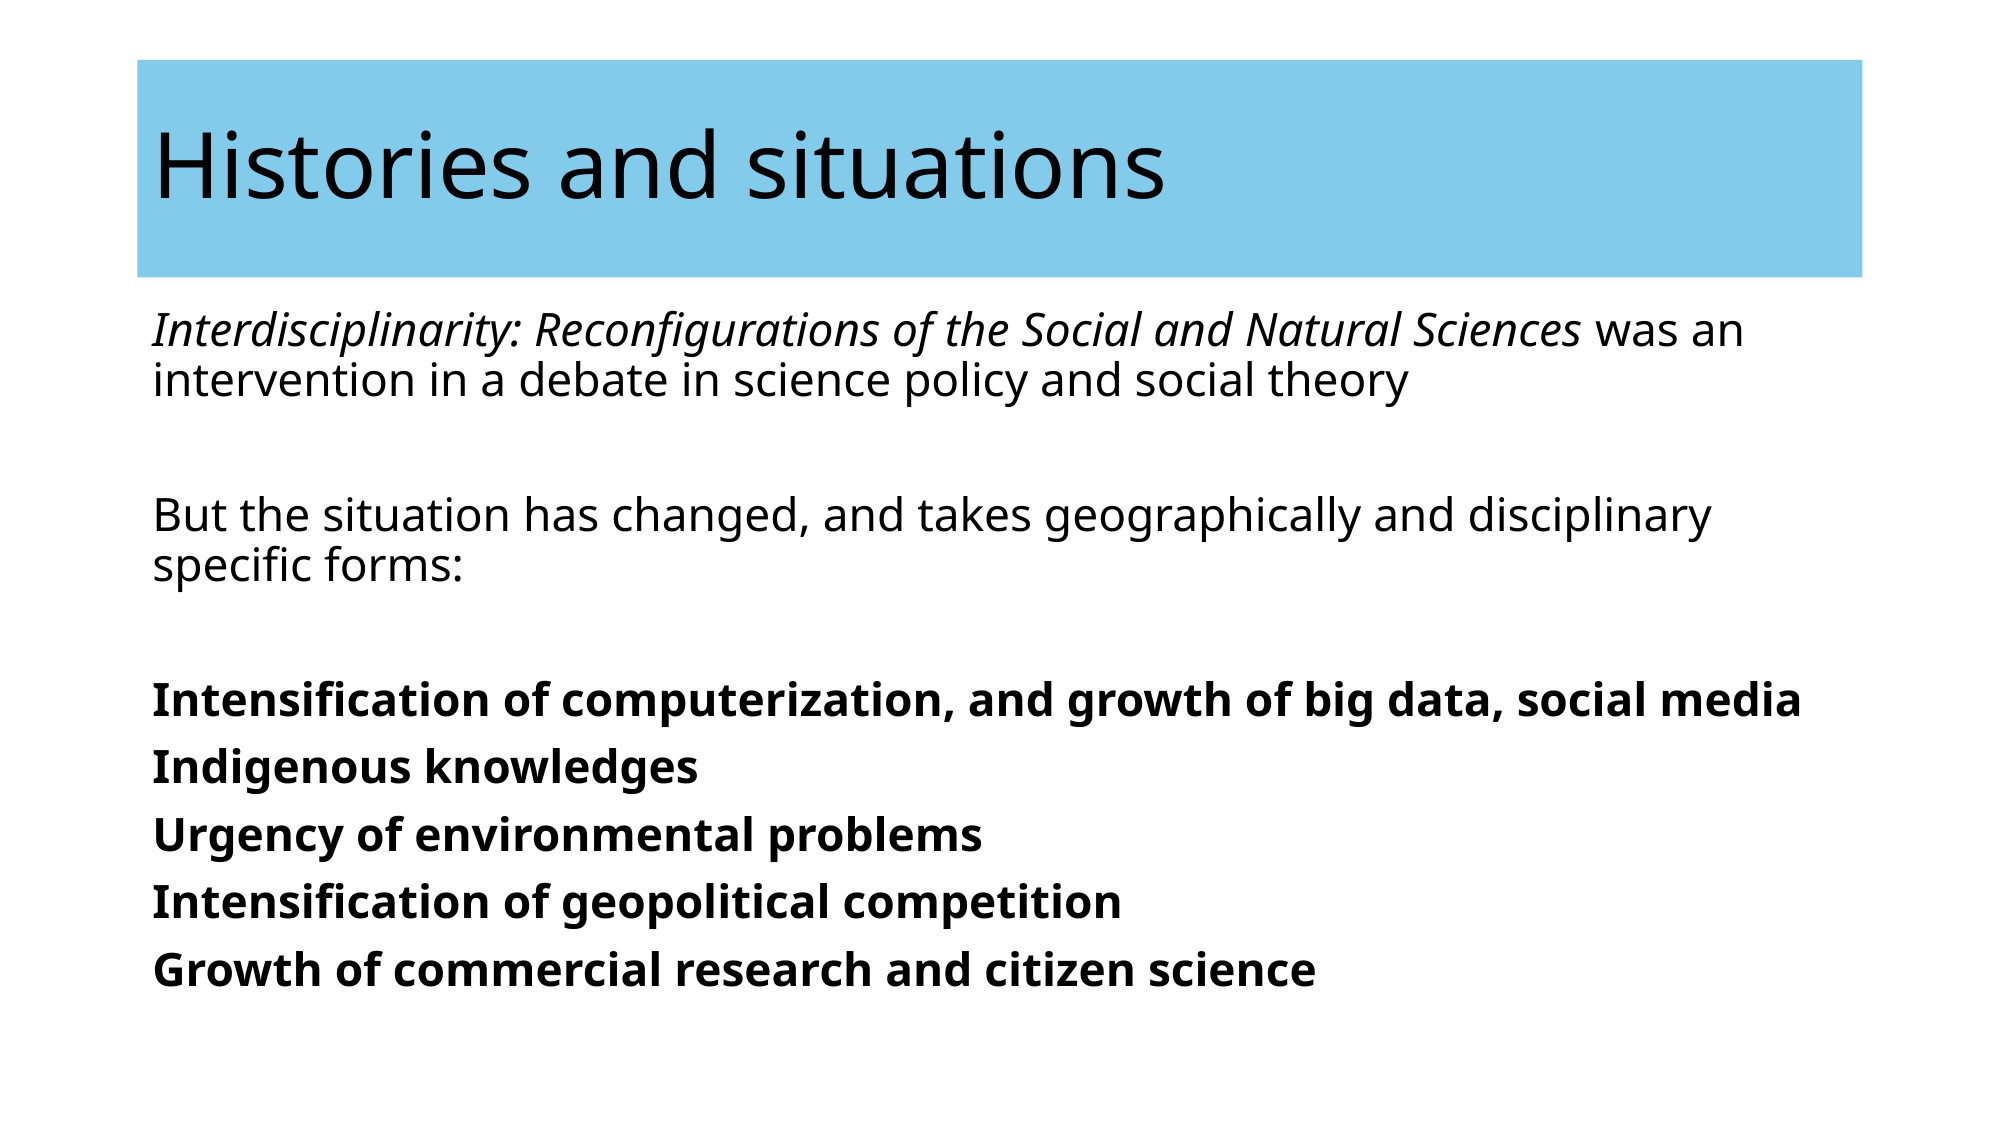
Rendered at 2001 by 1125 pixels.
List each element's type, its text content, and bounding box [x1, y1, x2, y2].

list Interdisciplinarity: Reconfigurations of the Social and Natural Sciences was an intervention in a debate in science policy and social theory But the situation has changed, and takes geographically and disciplinary specific forms: Intensification of computerization, and growth of big data, social media Indigenous knowledges Urgency of environmental problems Intensification of geopolitical competition Growth of commercial research and citizen science [137, 299, 1863, 1014]
title Histories and situations [137, 59, 1863, 278]
